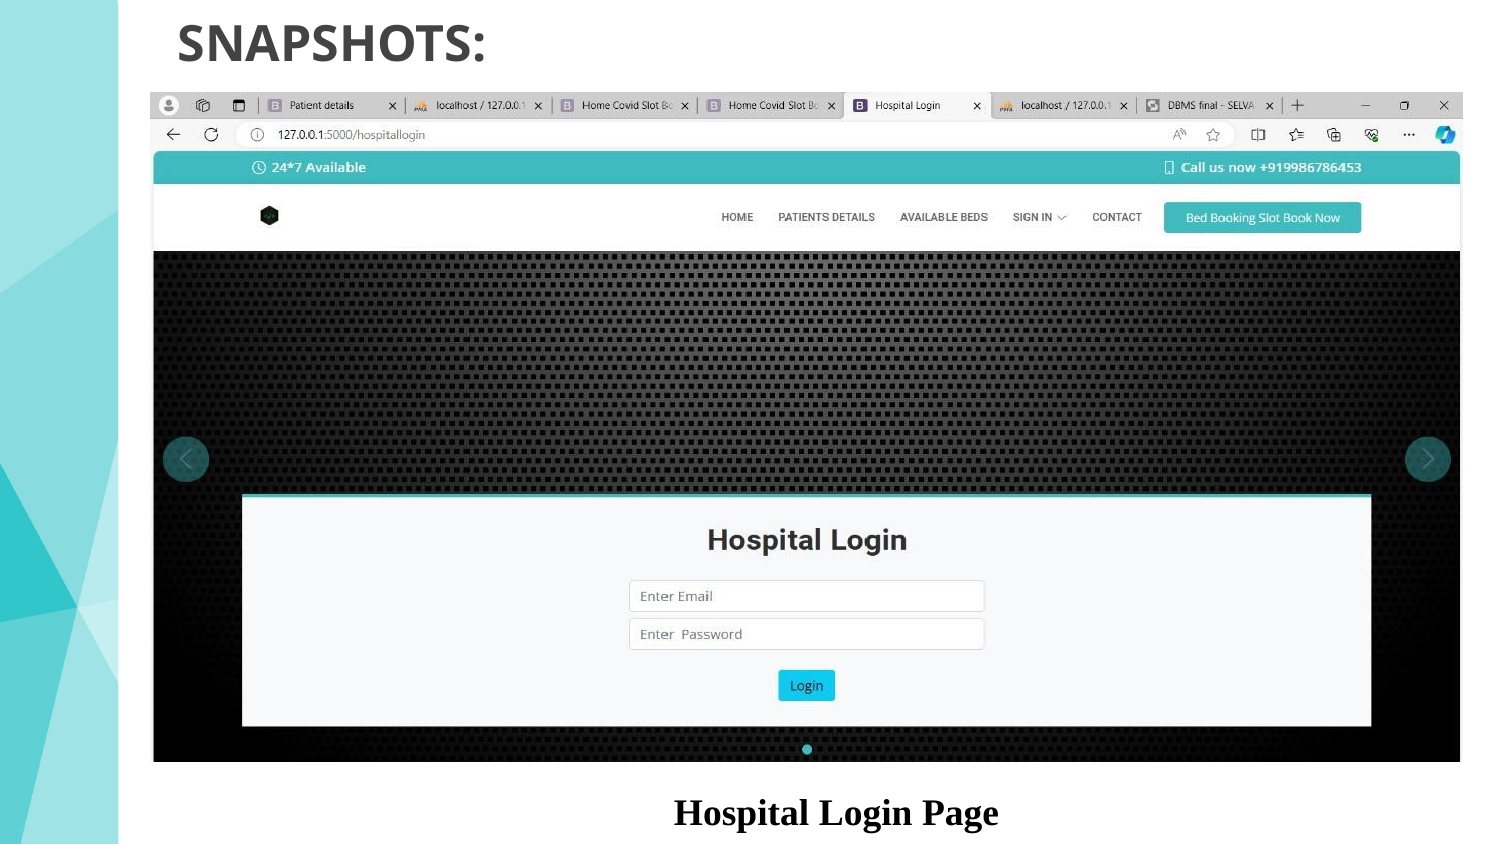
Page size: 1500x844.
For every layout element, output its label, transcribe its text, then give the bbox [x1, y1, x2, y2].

picture [0, 0, 1500, 844]
text_box Hospital Login Page [659, 780, 1410, 841]
title SNAPSHOTS: [162, 0, 1338, 83]
